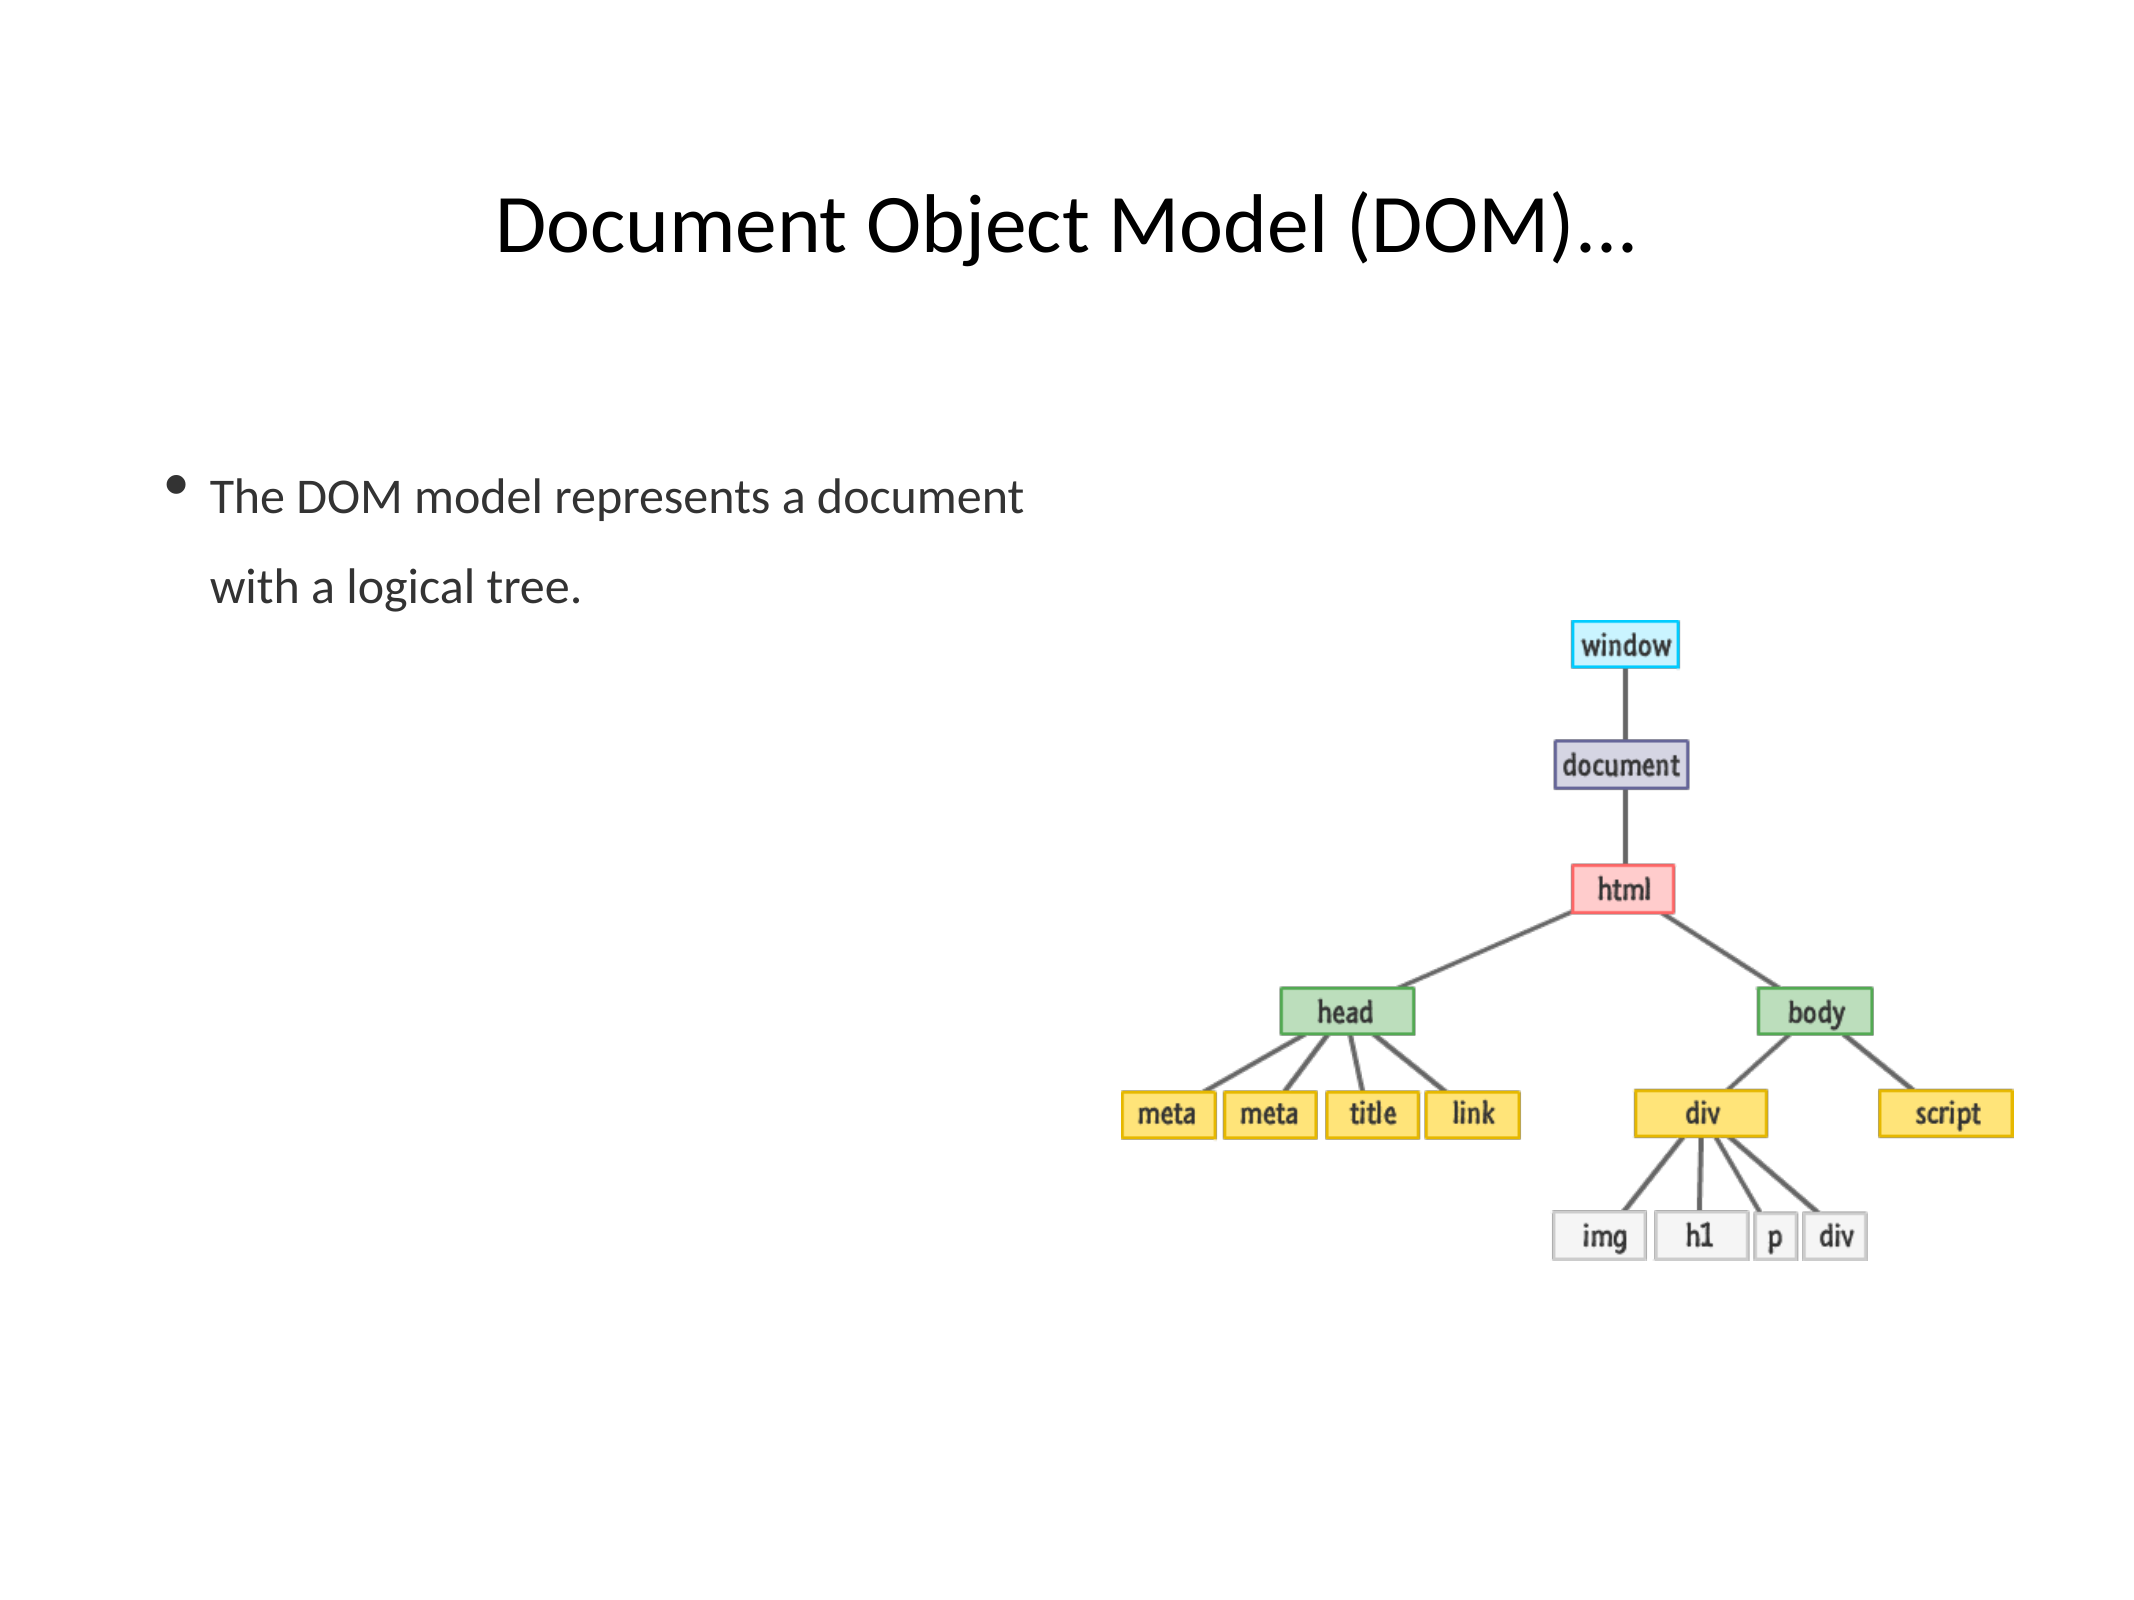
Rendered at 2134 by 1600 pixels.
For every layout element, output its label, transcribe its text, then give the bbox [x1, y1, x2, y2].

picture [1120, 619, 2014, 1262]
title Document Object Model (DOM)... [155, 41, 1978, 397]
picture [1575, 623, 1676, 665]
list The DOM model represents a document with a logical tree. [155, 424, 1095, 1457]
